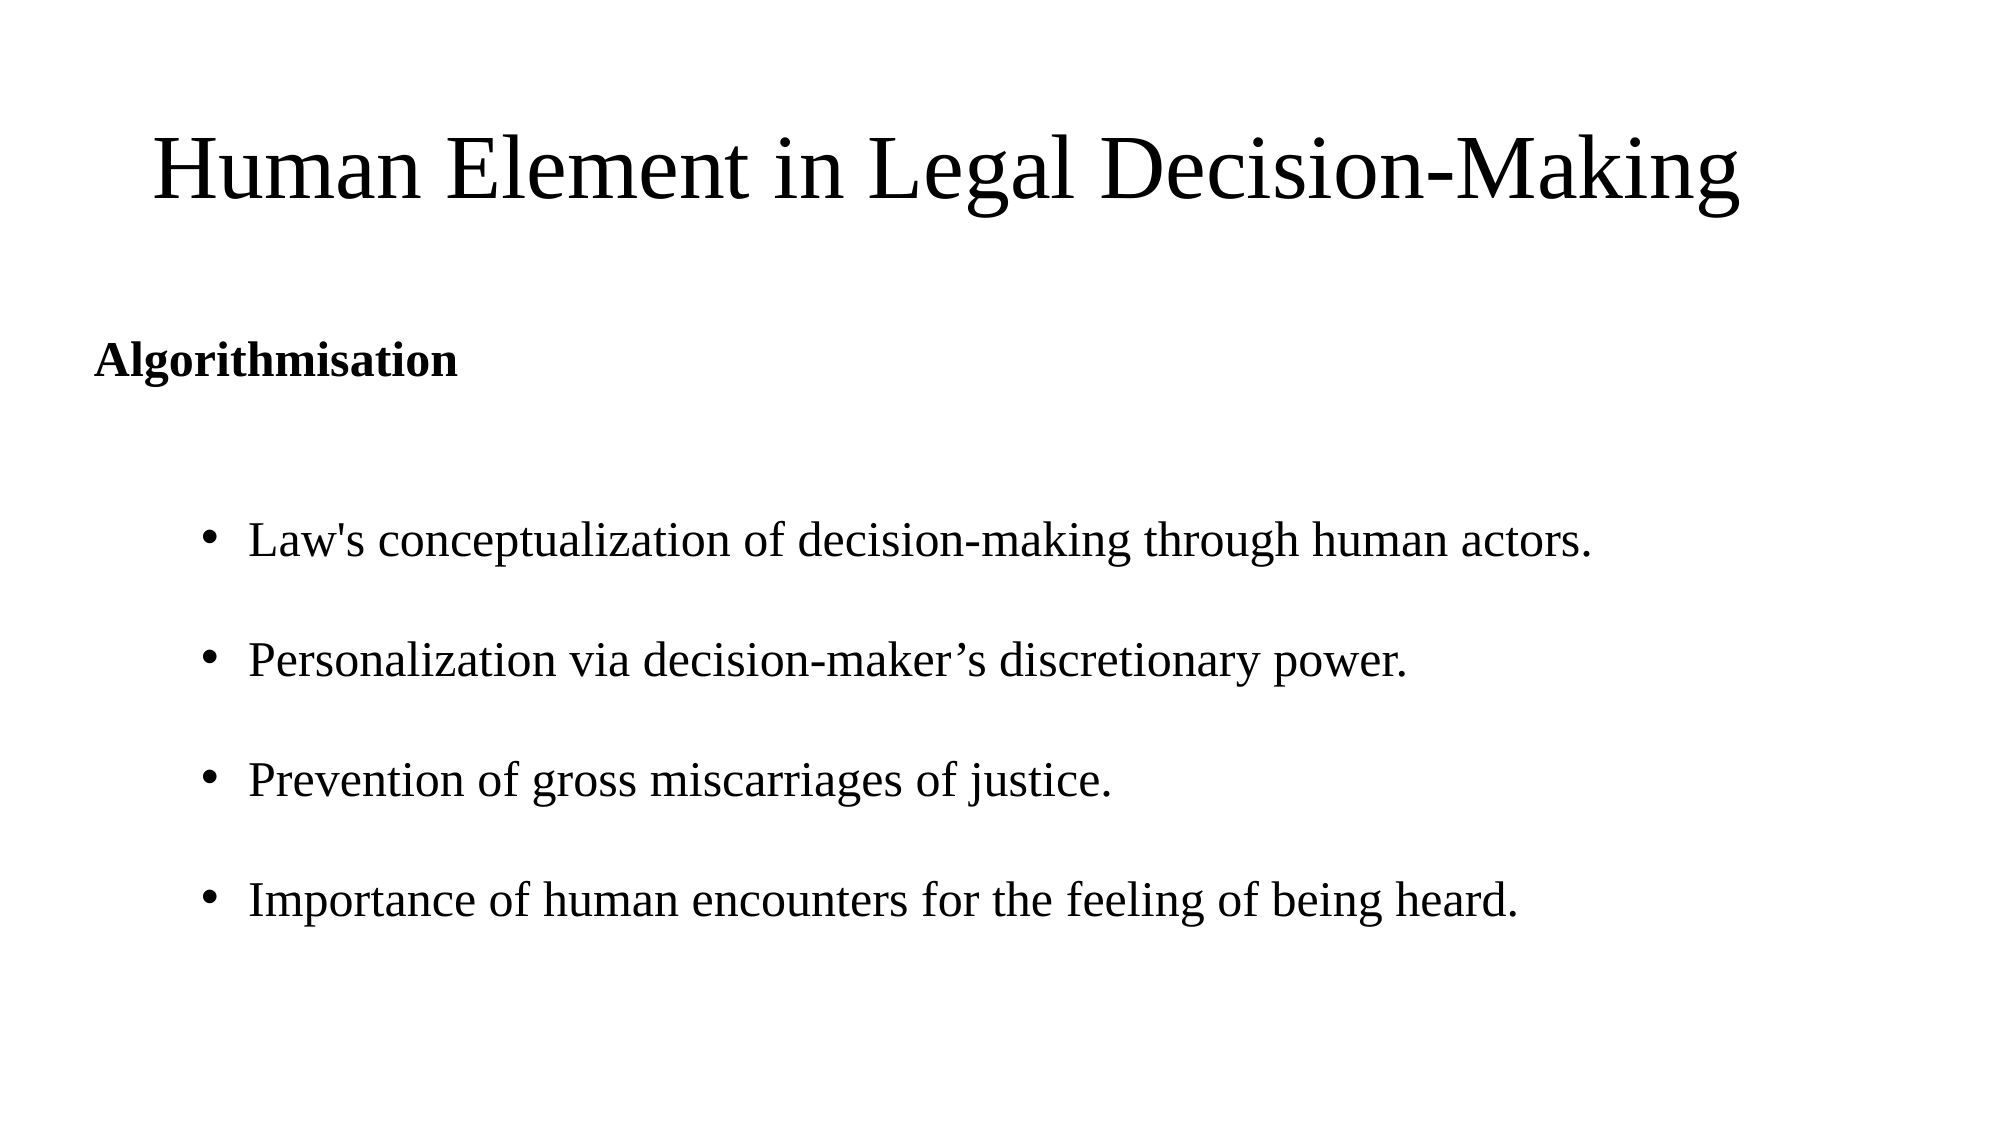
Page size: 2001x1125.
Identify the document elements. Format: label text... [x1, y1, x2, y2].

text_box Law's conceptualization of decision-making through human actors. Personalization via decision-maker’s discretionary power. Prevention of gross miscarriages of justice. Importance of human encounters for the feeling of being heard. [186, 438, 1790, 934]
text_box Algorithmisation [79, 319, 1080, 395]
title Human Element in Legal Decision-Making [137, 59, 1863, 278]
